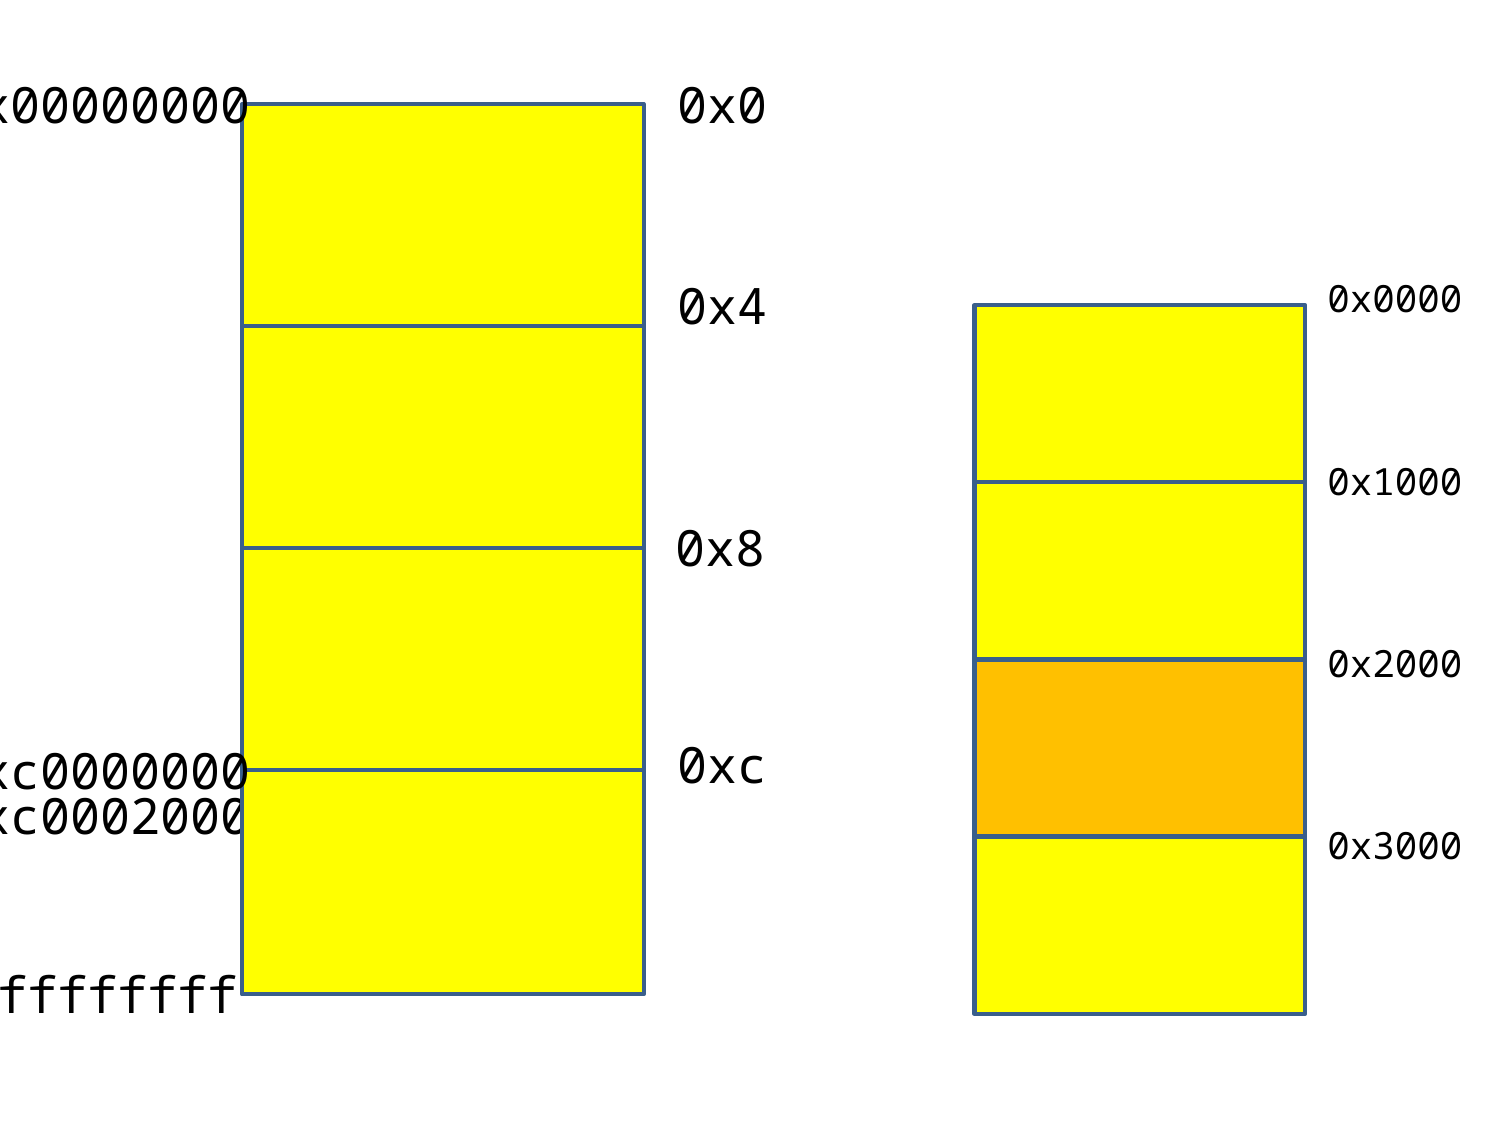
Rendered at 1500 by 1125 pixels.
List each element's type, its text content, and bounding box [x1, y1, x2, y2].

text_box 0x0 [662, 66, 783, 141]
text_box 0x2000 [1312, 632, 1478, 693]
text_box 0x00000000 [0, 66, 265, 141]
text_box [972, 657, 1307, 835]
text_box 0xc0000000 [0, 731, 265, 807]
text_box 0x4 [662, 267, 783, 343]
text_box 0x3000 [1312, 814, 1478, 875]
text_box 0xffffffff [0, 956, 253, 1032]
text_box 0xc [662, 726, 783, 802]
text_box [240, 102, 646, 324]
text_box [972, 480, 1307, 657]
text_box [240, 546, 646, 768]
text_box 0xc0002000 [0, 807, 240, 852]
text_box [972, 835, 1307, 1016]
text_box 0x8 [661, 508, 781, 584]
text_box 0x0000 [1312, 267, 1478, 328]
text_box [972, 303, 1307, 480]
text_box 0x1000 [1312, 450, 1478, 510]
text_box [240, 324, 646, 546]
text_box [240, 768, 646, 996]
